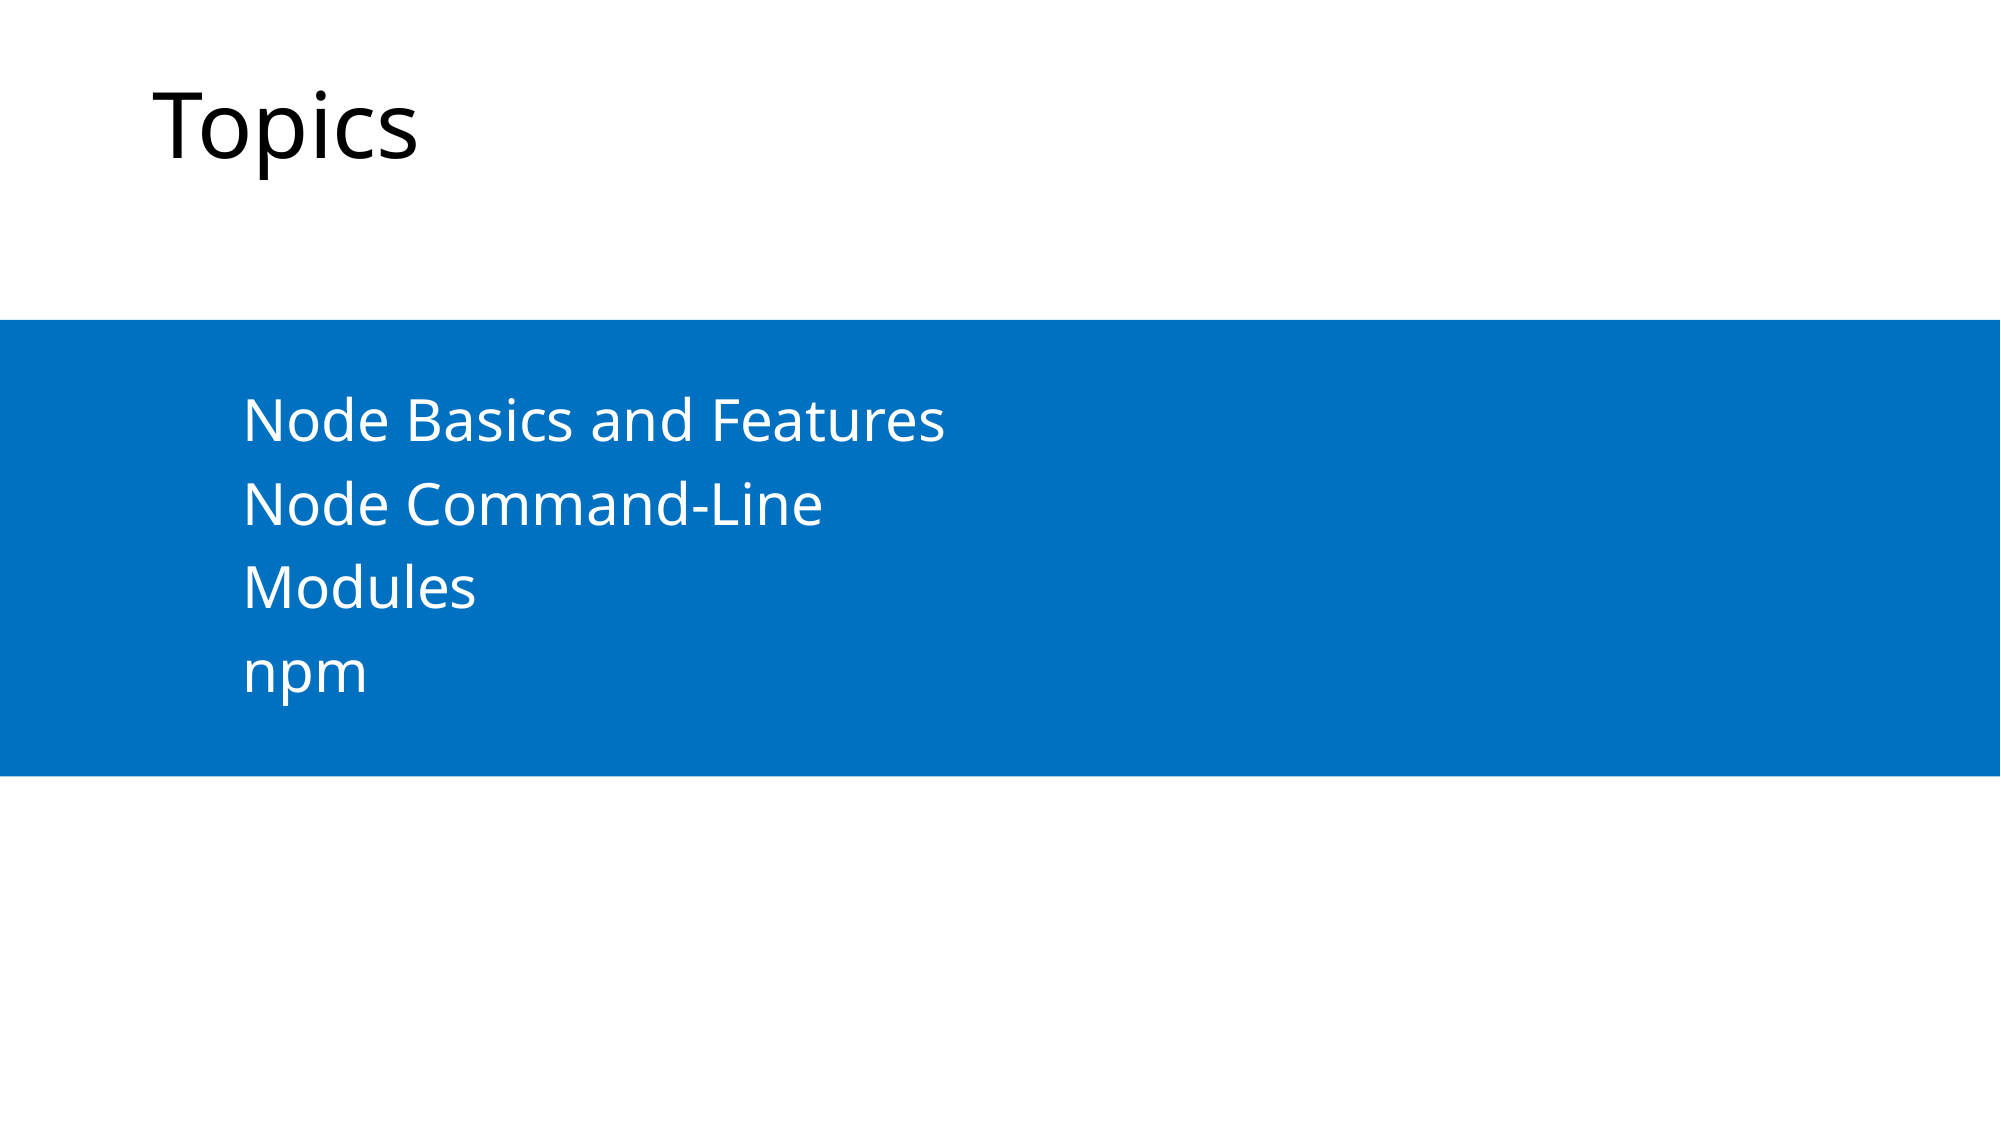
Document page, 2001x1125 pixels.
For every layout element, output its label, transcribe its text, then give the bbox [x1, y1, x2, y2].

text_box Topics [138, 59, 771, 185]
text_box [0, 319, 2000, 777]
